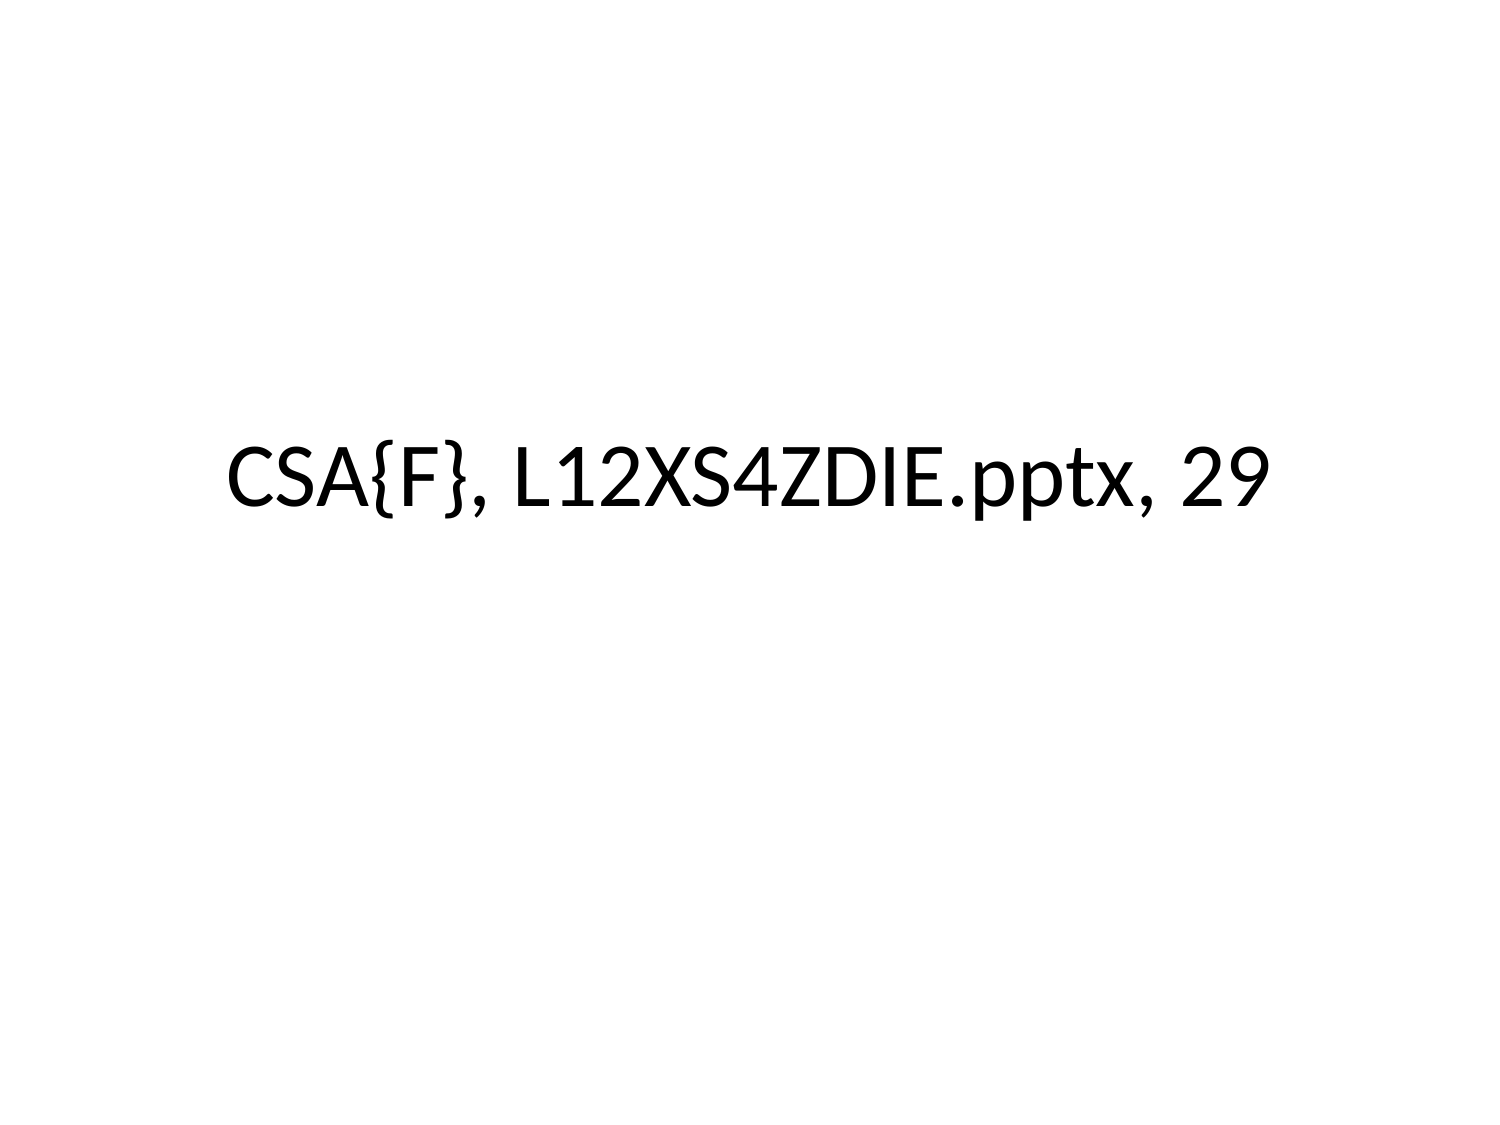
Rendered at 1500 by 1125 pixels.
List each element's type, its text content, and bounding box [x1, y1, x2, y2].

title CSA{F}, L12XS4ZDIE.pptx, 29 [112, 349, 1388, 591]
